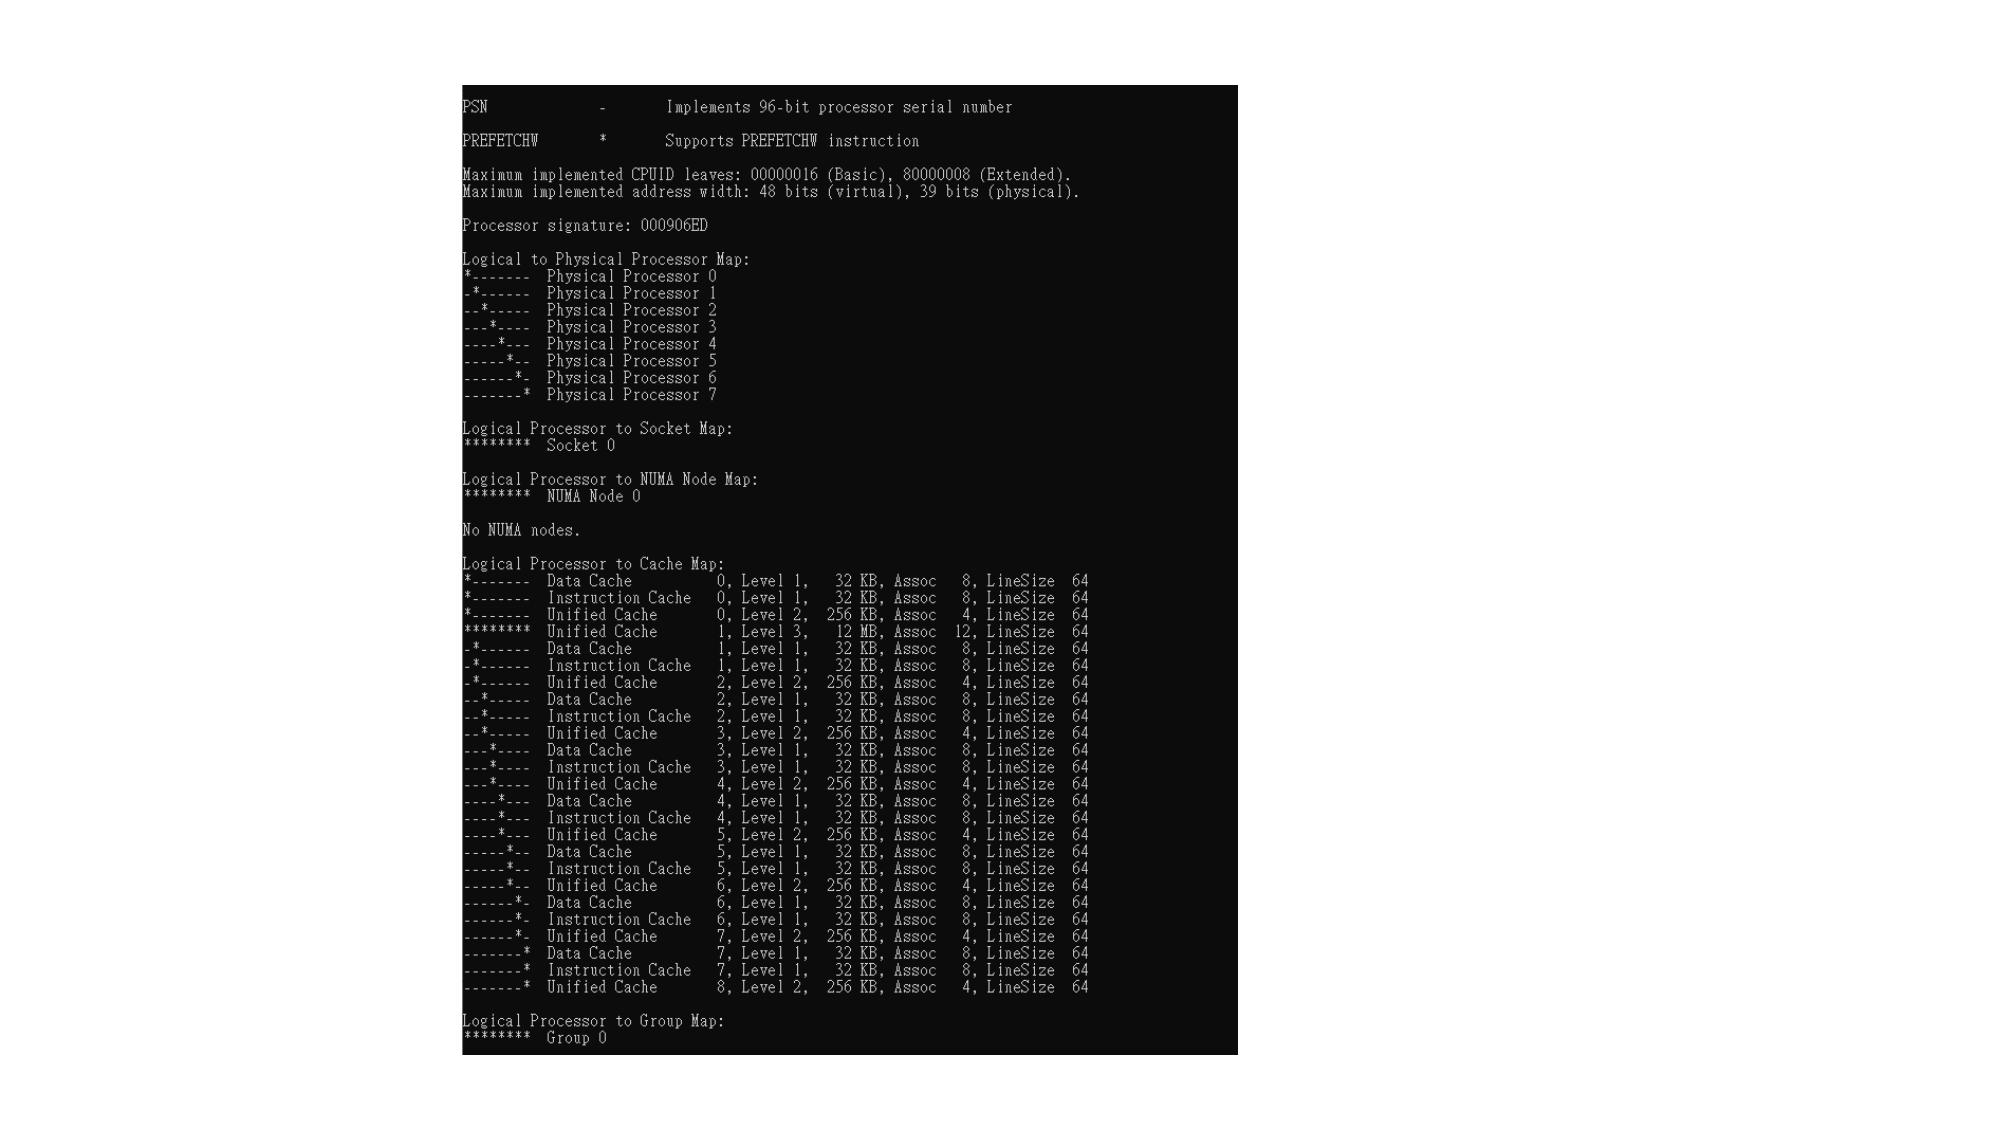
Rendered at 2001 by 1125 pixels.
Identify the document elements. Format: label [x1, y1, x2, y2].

list [462, 85, 1238, 1055]
